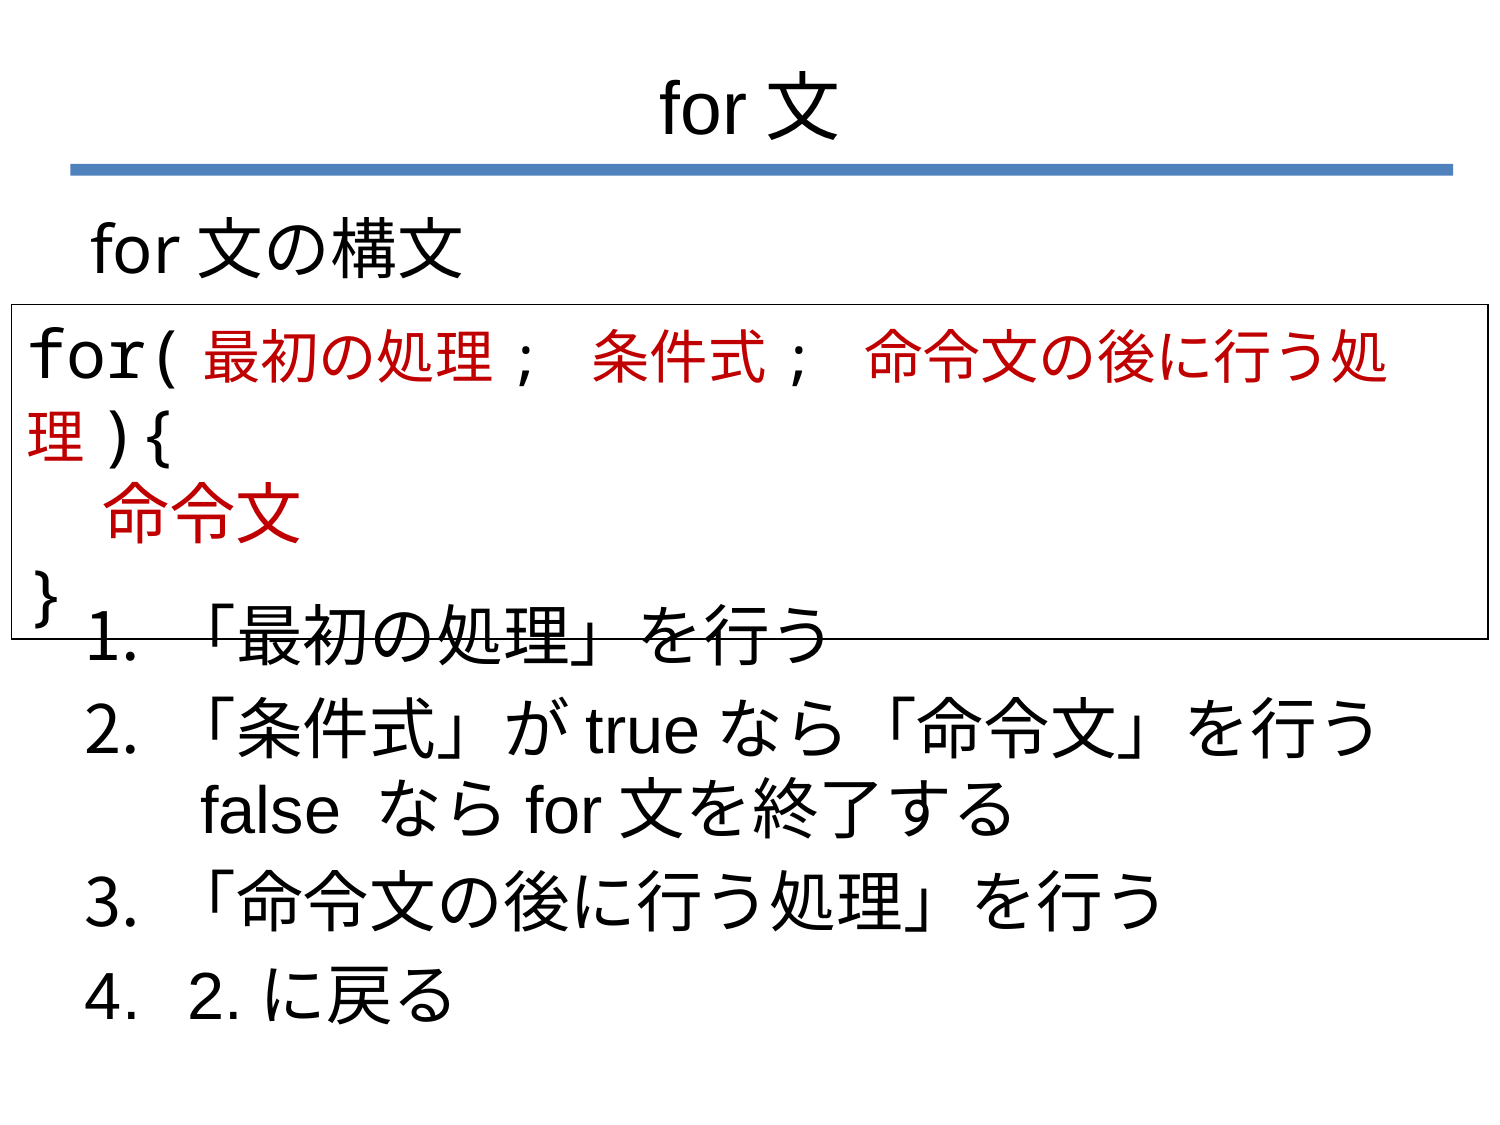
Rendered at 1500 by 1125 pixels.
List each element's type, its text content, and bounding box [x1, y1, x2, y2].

title for文 [75, 45, 1425, 164]
text_box 「最初の処理」を行う 「条件式」がtrueなら「命令文」を行う false ならfor文を終了する 「命令文の後に行う処理」を行う 2.に戻る [70, 585, 1421, 1102]
list for文の構文 [75, 199, 1425, 304]
text_box for(最初の処理; 条件式; 命令文の後に行う処理){ 命令文 } [11, 304, 1489, 640]
